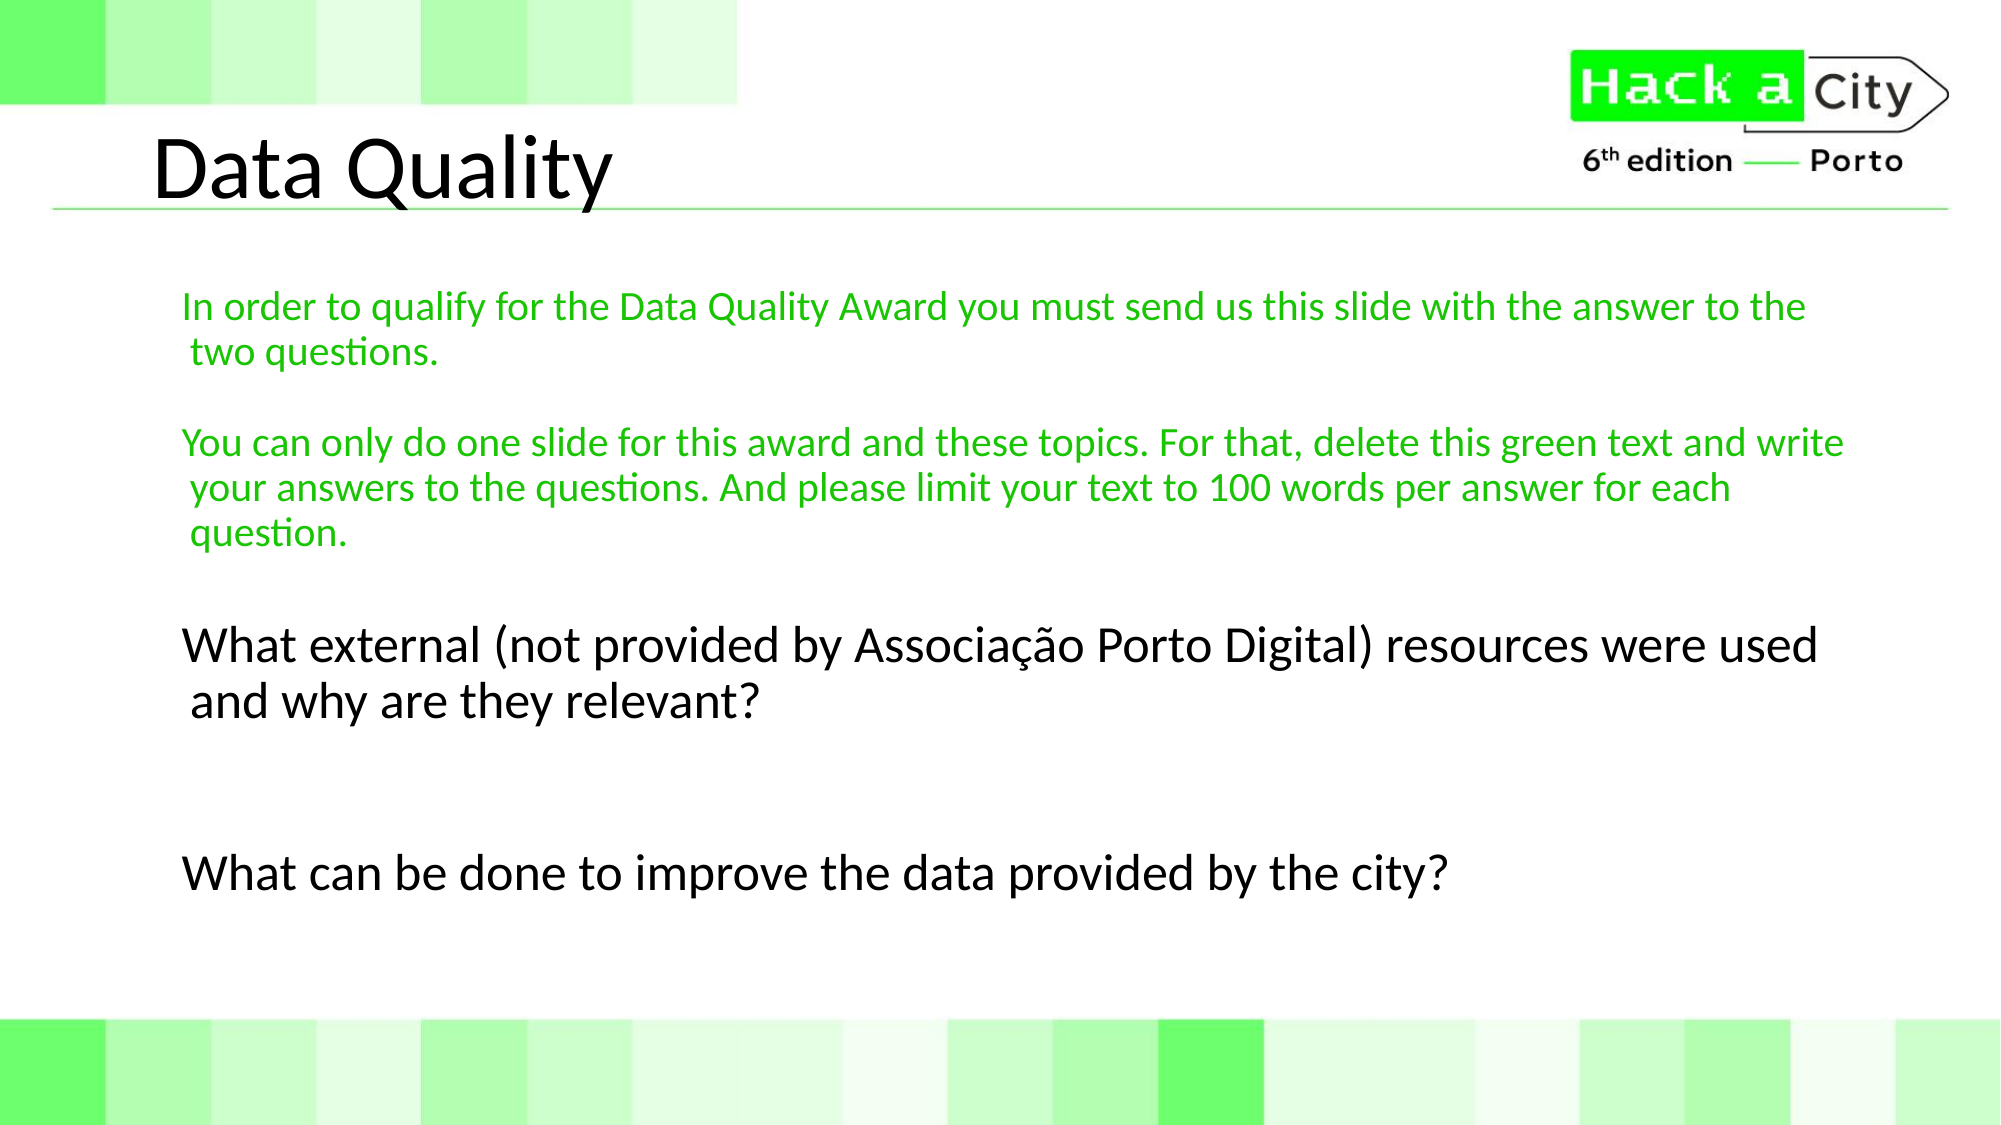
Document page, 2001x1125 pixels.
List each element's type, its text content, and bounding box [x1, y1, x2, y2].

title Data Quality [137, 59, 1863, 277]
picture [0, 0, 2001, 1125]
list In order to qualify for the Data Quality Award you must send us this slide with the answer to the two questions. You can only do one slide for this award and these topics. For that, delete this green text and write your answers to the questions. And please limit your text to 100 words per answer for each question. What external (not provided by Associação Porto Digital) resources were used and why are they relevant? What can be done to improve the data provided by the city? [137, 277, 1863, 992]
